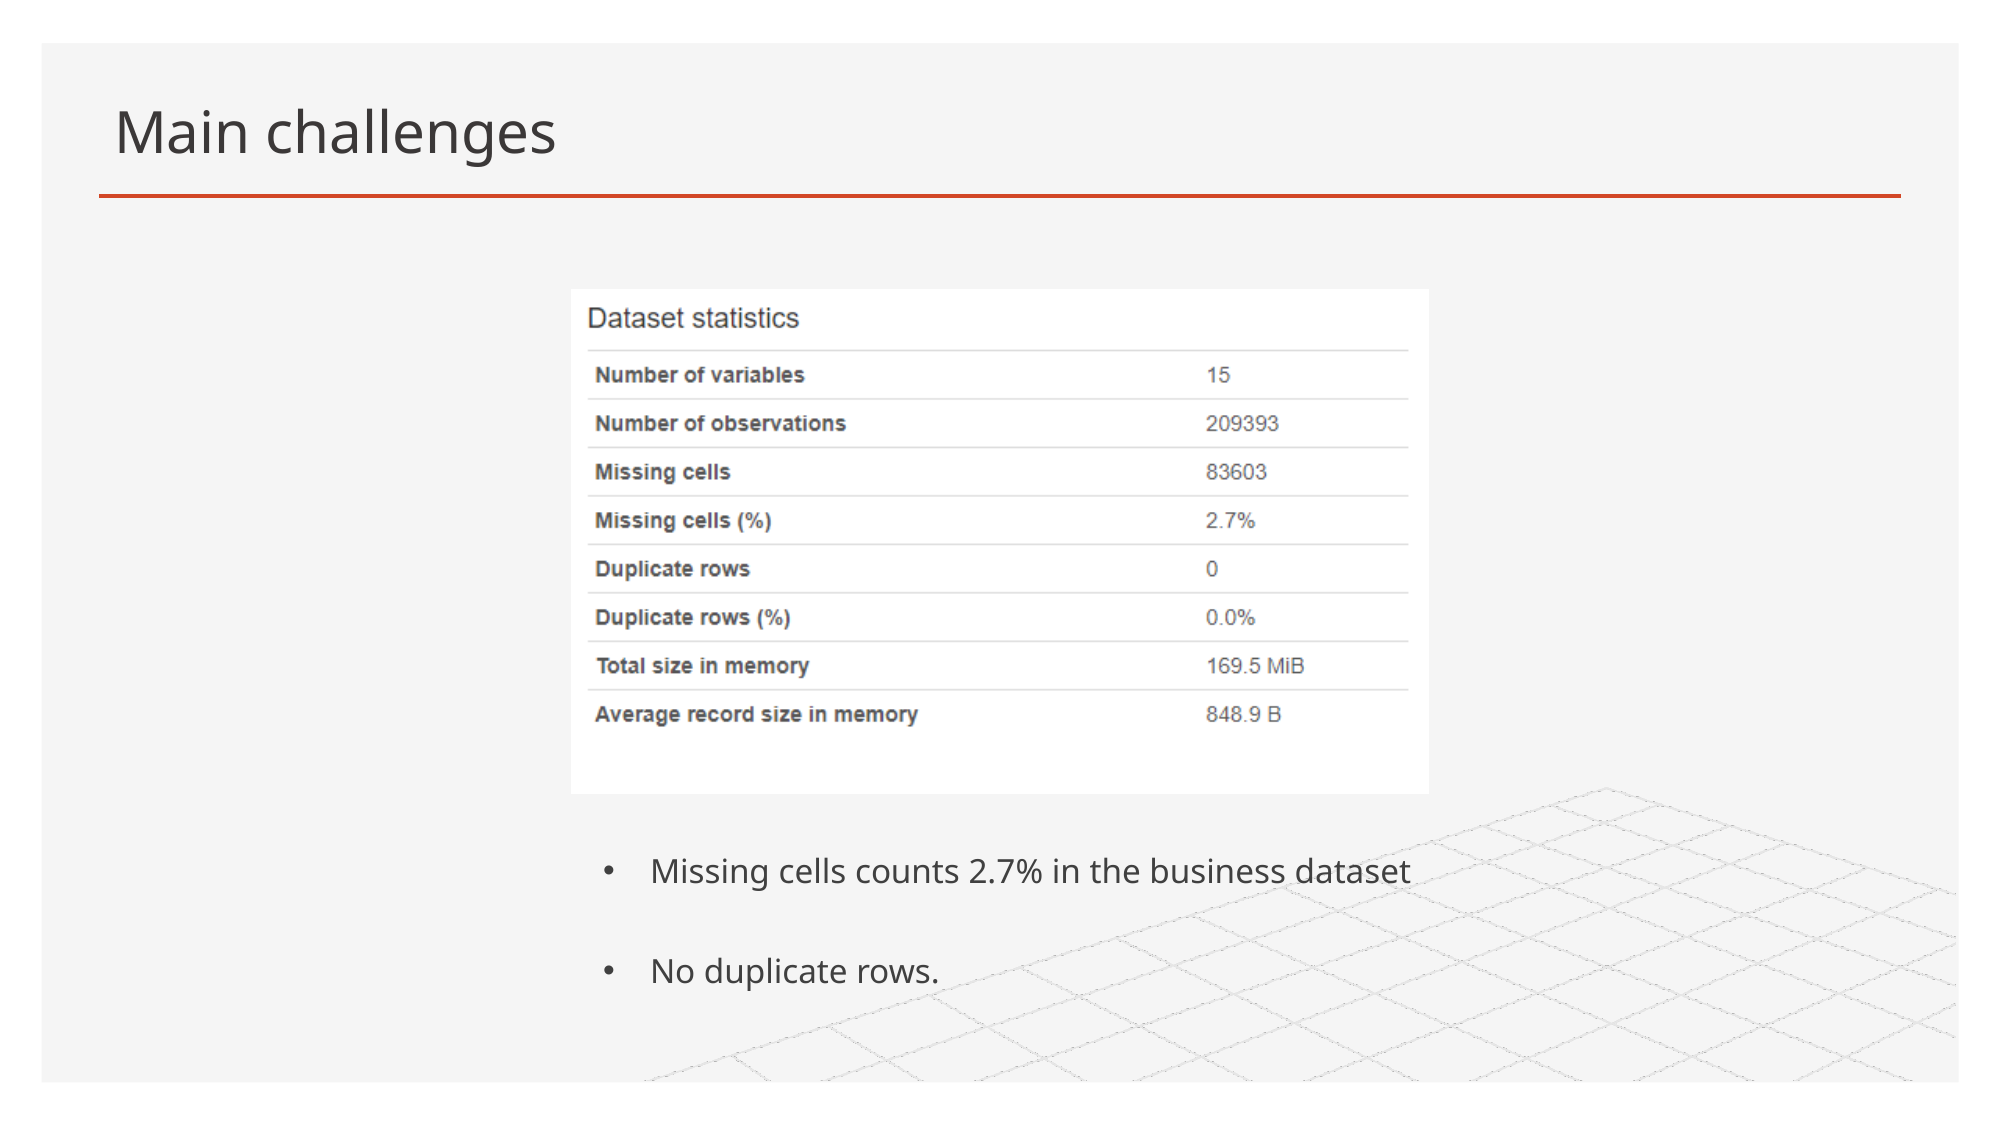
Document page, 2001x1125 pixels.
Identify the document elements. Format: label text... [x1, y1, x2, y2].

picture [571, 289, 1956, 1081]
text_box Missing cells counts 2.7% in the business dataset No duplicate rows. [588, 845, 739, 996]
title Main challenges [99, 73, 1901, 197]
